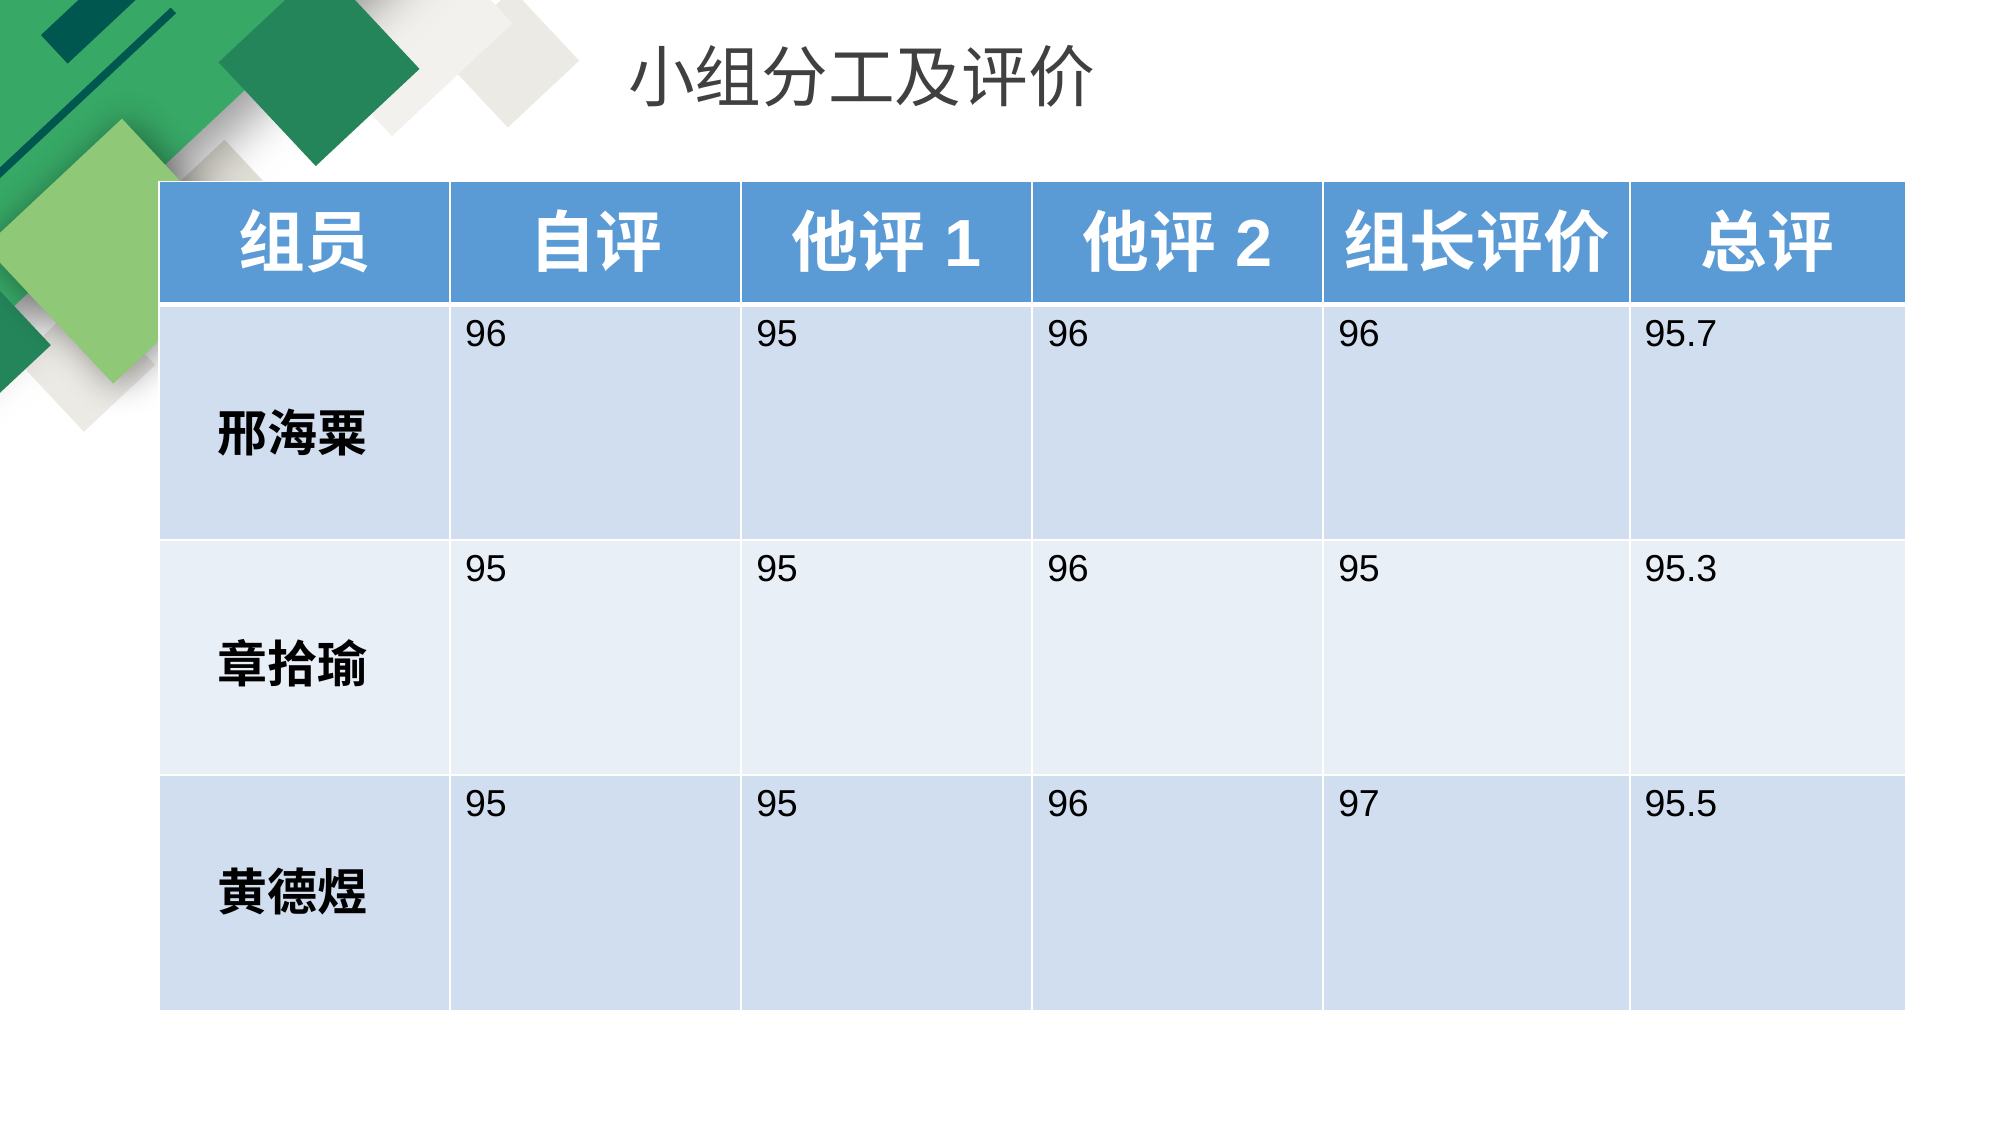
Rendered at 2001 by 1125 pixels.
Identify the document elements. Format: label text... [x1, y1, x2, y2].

table_cell 95.3 [1631, 541, 1905, 774]
text_box 邢海粟 [202, 394, 401, 470]
table_cell 95 [742, 776, 1031, 1010]
table_cell 95 [451, 776, 740, 1010]
text_box 小组分工及评价 [613, 27, 1224, 122]
table_header 组员 [160, 182, 449, 302]
table_header 他评2 [1033, 182, 1322, 302]
table_cell 95.7 [1631, 307, 1905, 539]
table_cell [160, 776, 449, 1010]
table_cell 95 [451, 541, 740, 774]
table_cell [160, 307, 449, 539]
table_cell 97 [1324, 776, 1629, 1010]
table_cell 95 [1324, 541, 1629, 774]
table_cell 95 [742, 541, 1031, 774]
table_header 他评1 [742, 182, 1031, 302]
table_cell 96 [1033, 307, 1322, 539]
table_cell 96 [451, 307, 740, 539]
table_header 总评 [1631, 182, 1905, 302]
table_header 自评 [451, 182, 740, 302]
table_header 组长评价 [1324, 182, 1629, 302]
table_cell [160, 541, 449, 774]
text_box 黄德煜 [202, 853, 383, 929]
table_cell 95 [742, 307, 1031, 539]
table_cell 96 [1033, 541, 1322, 774]
table_cell 96 [1324, 307, 1629, 539]
table_cell 96 [1033, 776, 1322, 1010]
text_box 章拾瑜 [202, 624, 383, 700]
table_cell 95.5 [1631, 776, 1905, 1010]
